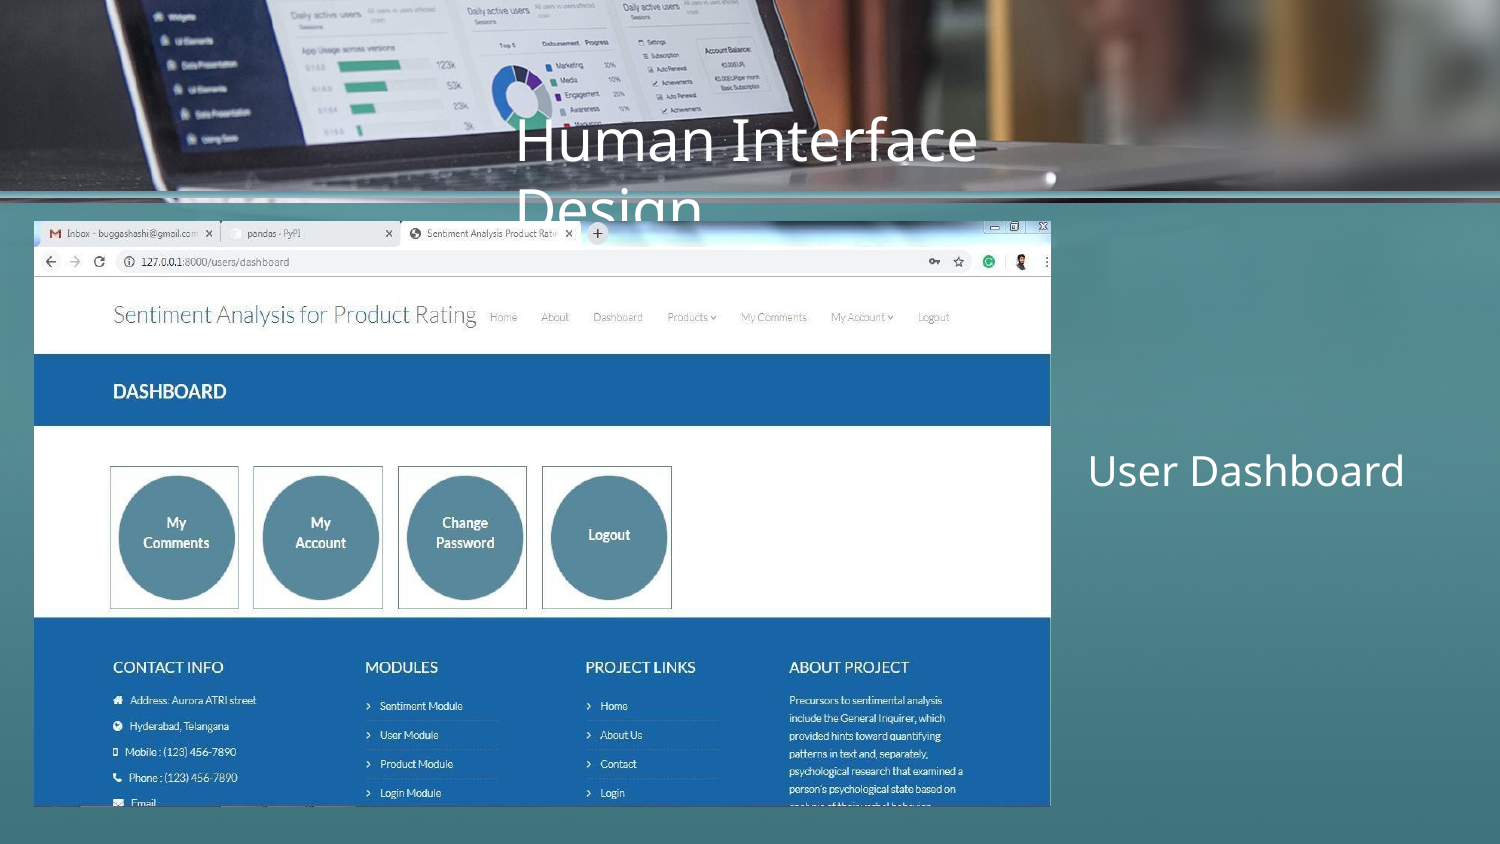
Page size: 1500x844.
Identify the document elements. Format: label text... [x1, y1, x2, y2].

picture [0, 0, 1500, 844]
text_box Human Interface Design [499, 96, 1126, 251]
text_box User Dashboard [1055, 436, 1468, 502]
